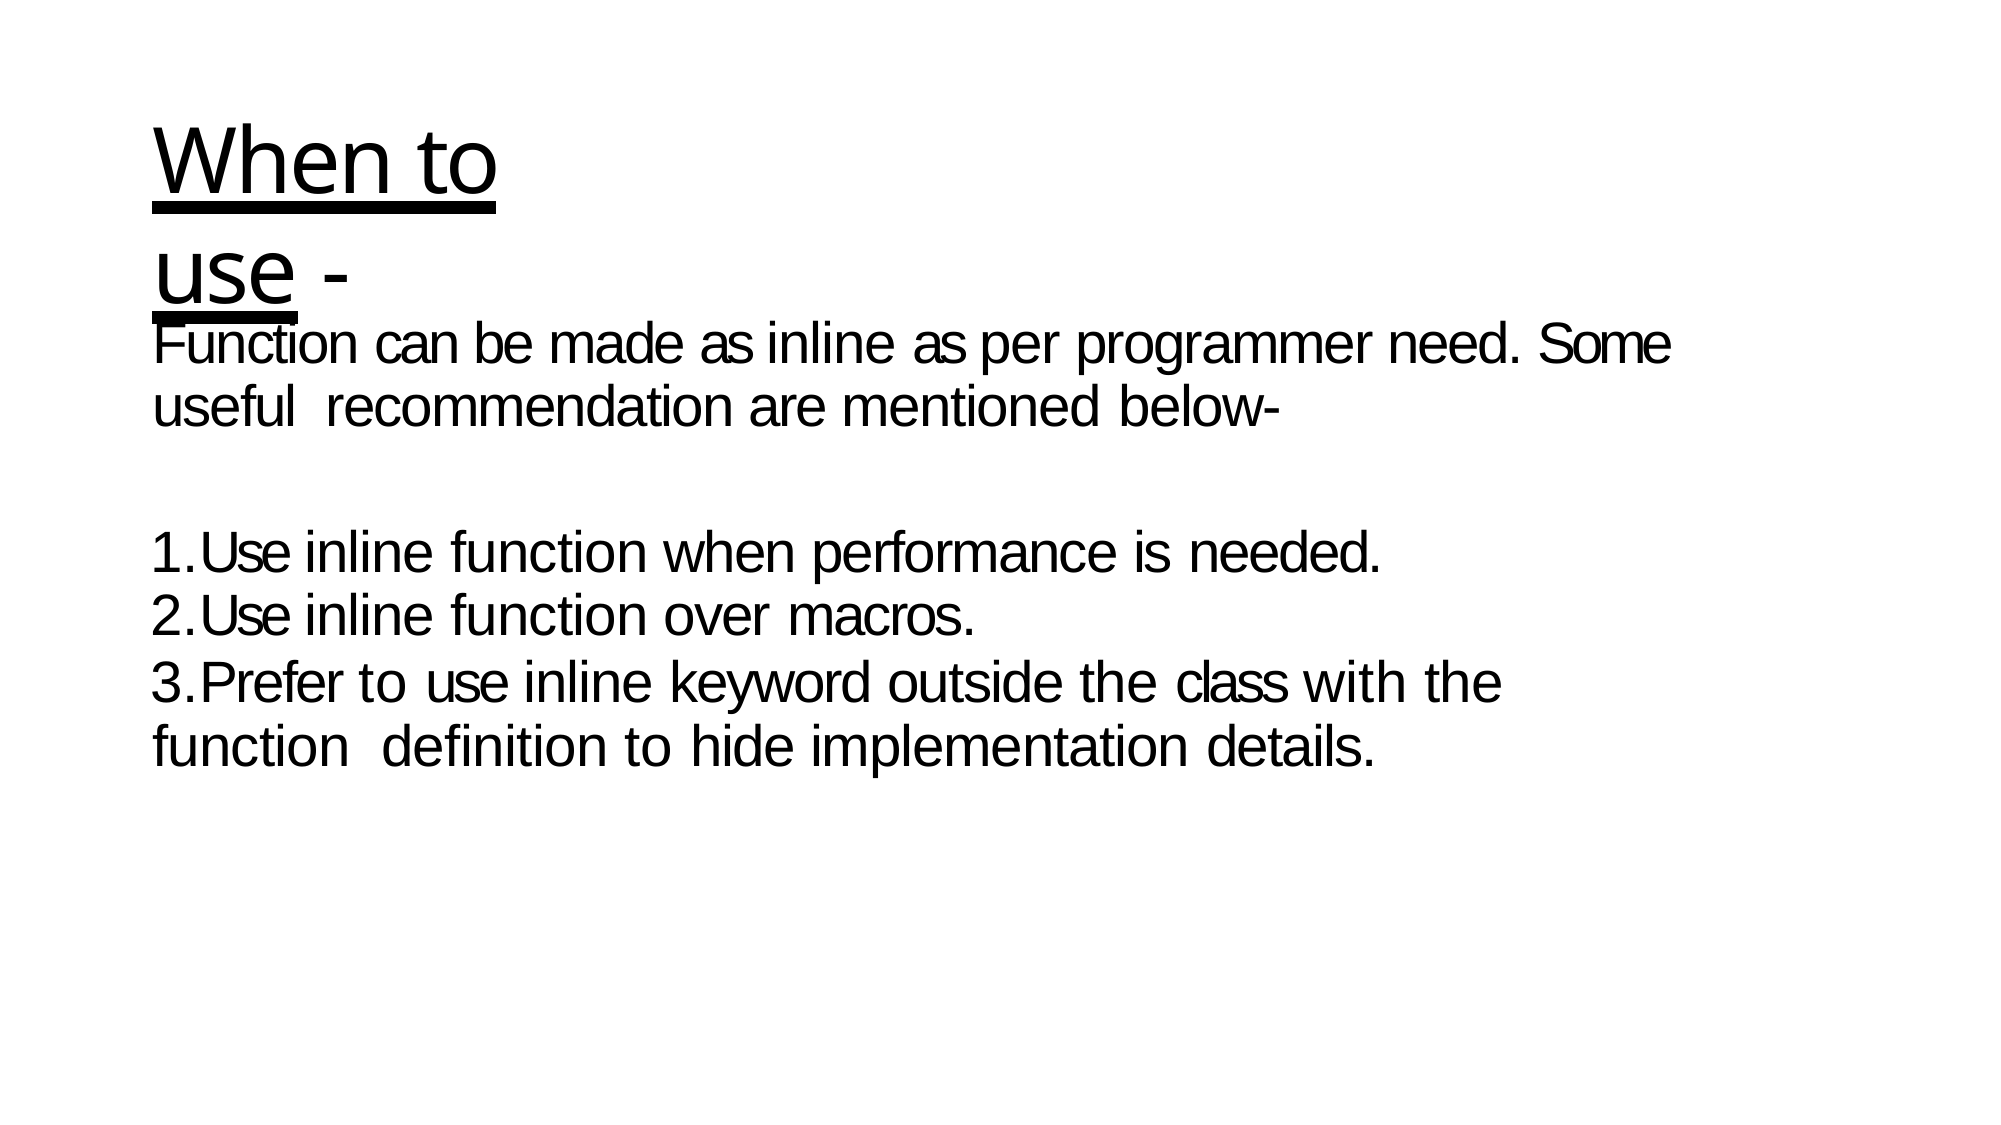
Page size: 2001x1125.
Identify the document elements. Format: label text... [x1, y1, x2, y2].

text_box Function can be made as inline as per programmer need. Some useful recommendation are mentioned below- Use inline function when performance is needed. Use inline function over macros. Prefer to use inline keyword outside the class with the function definition to hide implementation details. [150, 302, 1804, 778]
title When to use - [150, 100, 663, 302]
